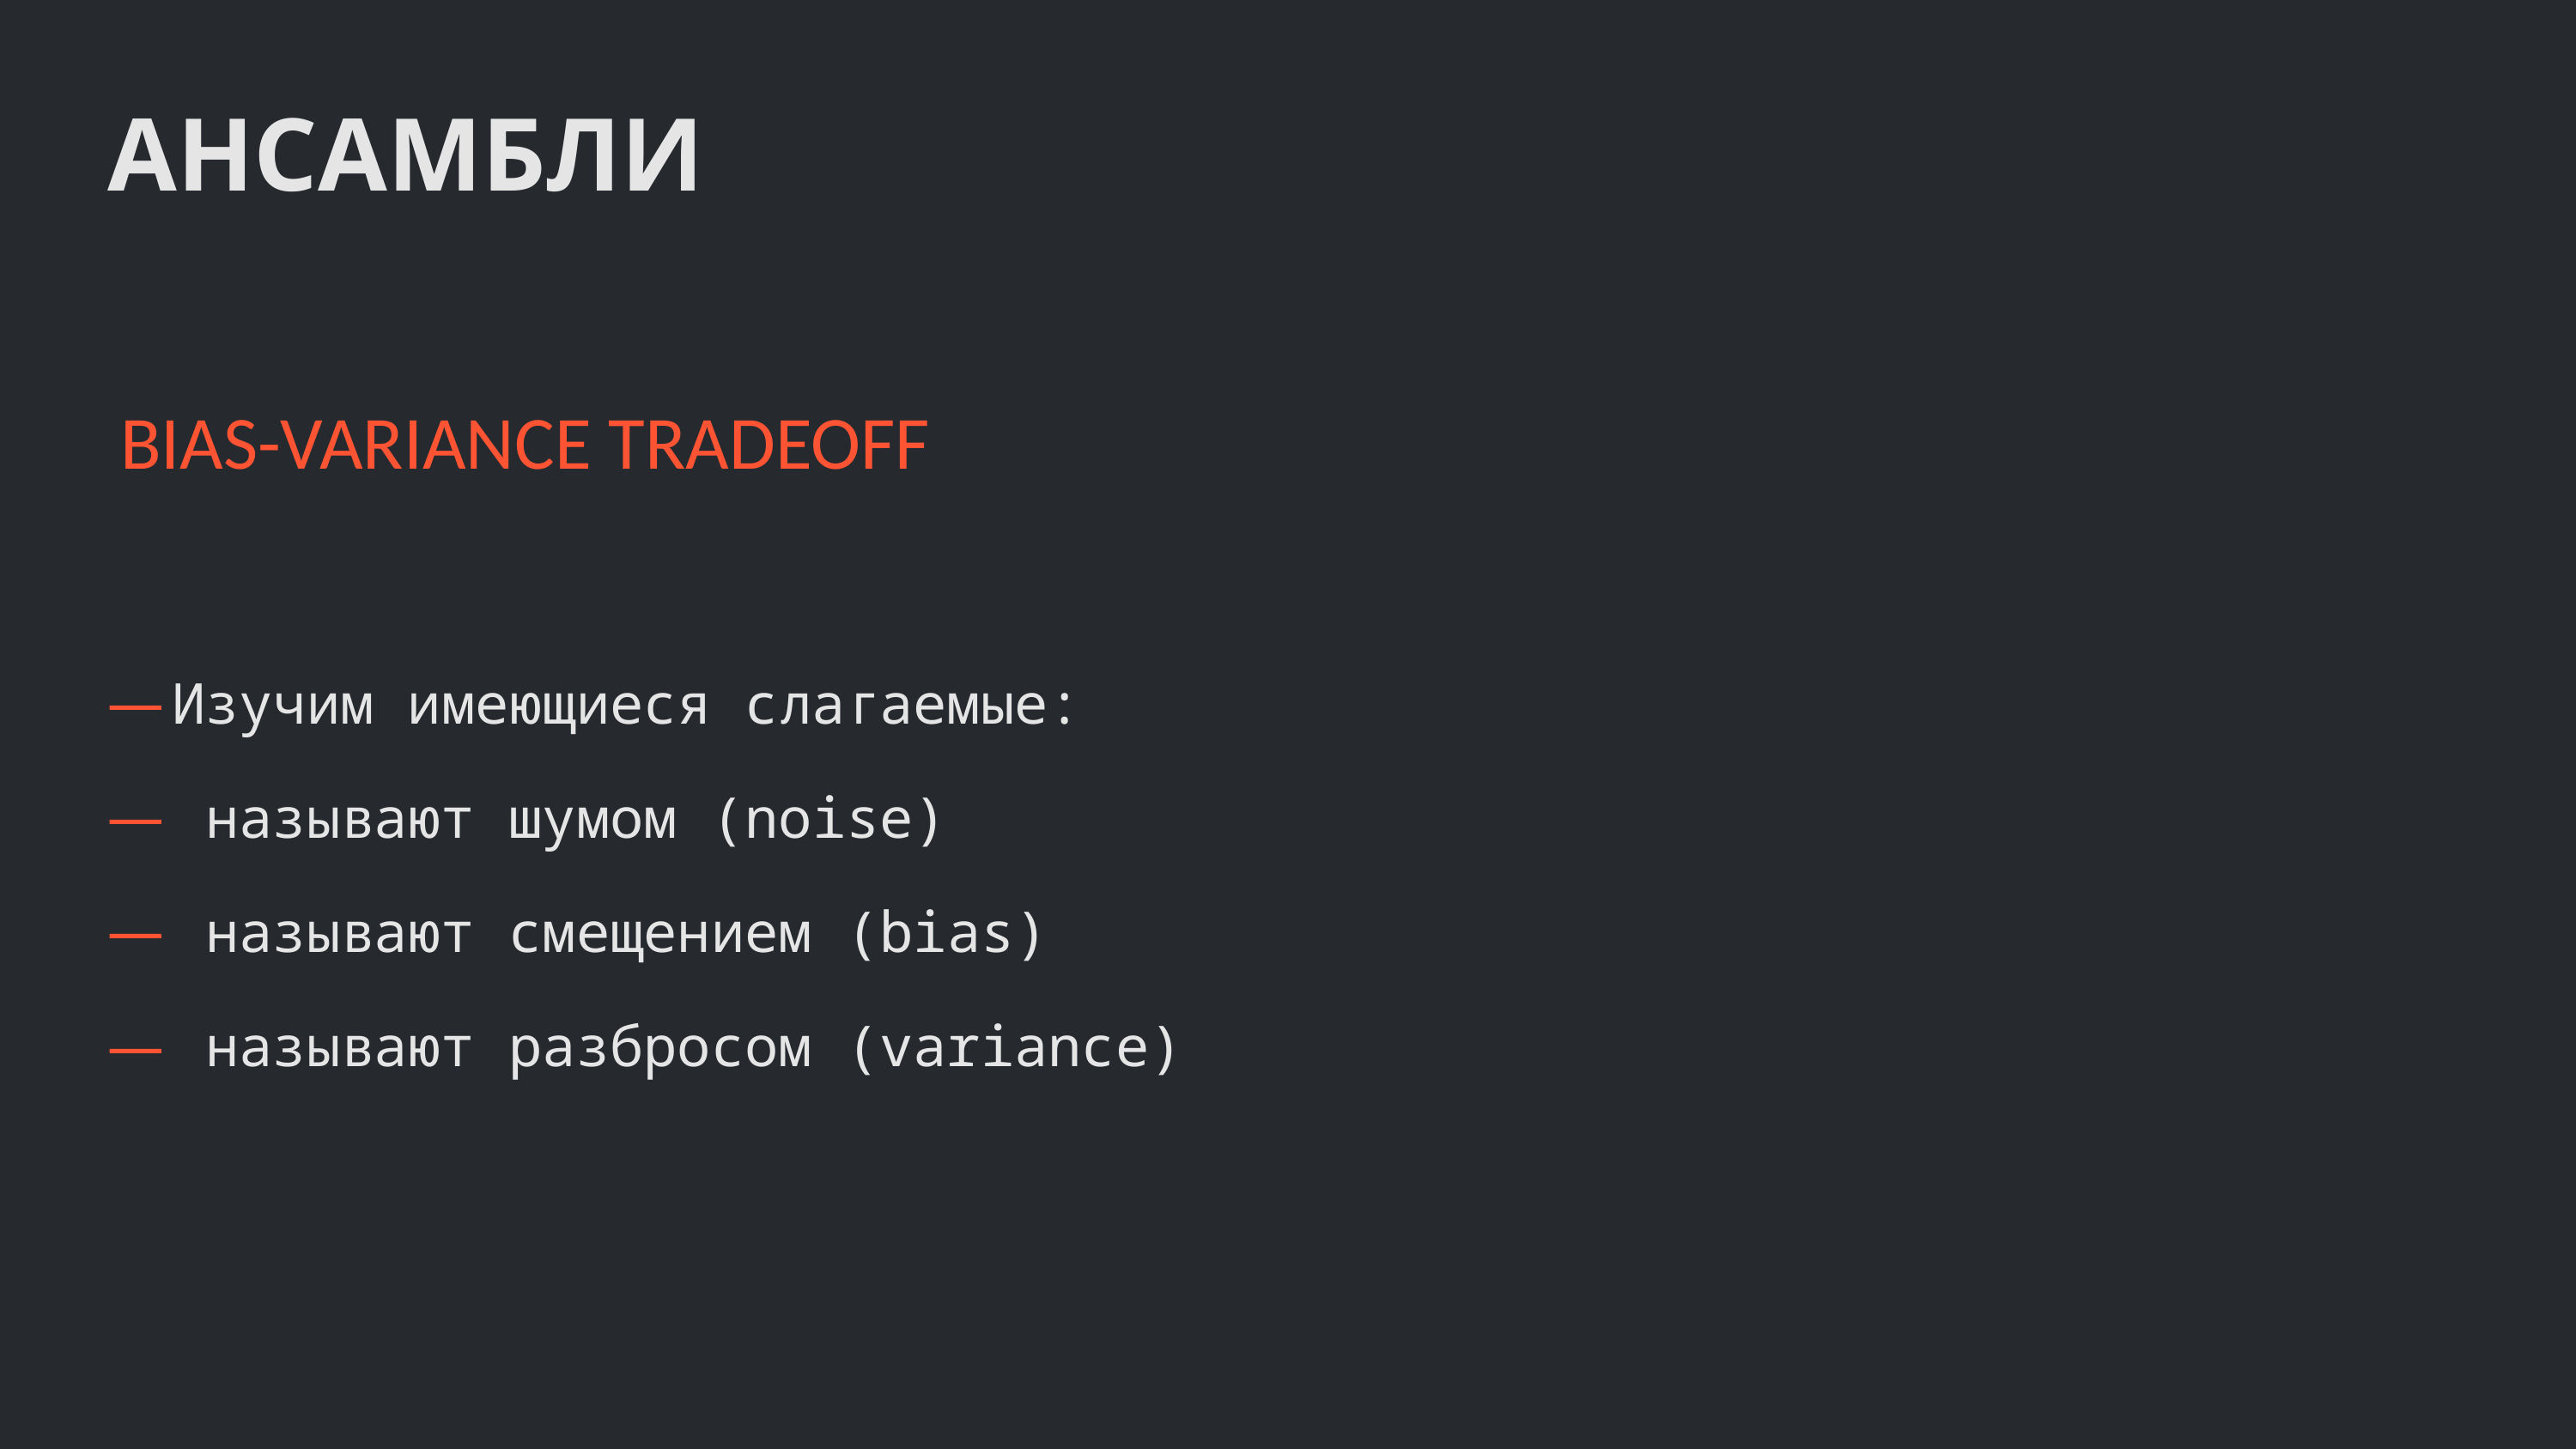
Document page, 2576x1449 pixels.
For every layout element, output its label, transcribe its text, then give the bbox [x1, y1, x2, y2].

text_box АНСАМБЛИ [107, 110, 2415, 364]
text_box BIAS-VARIANCE TRADEOFF [107, 397, 1578, 498]
